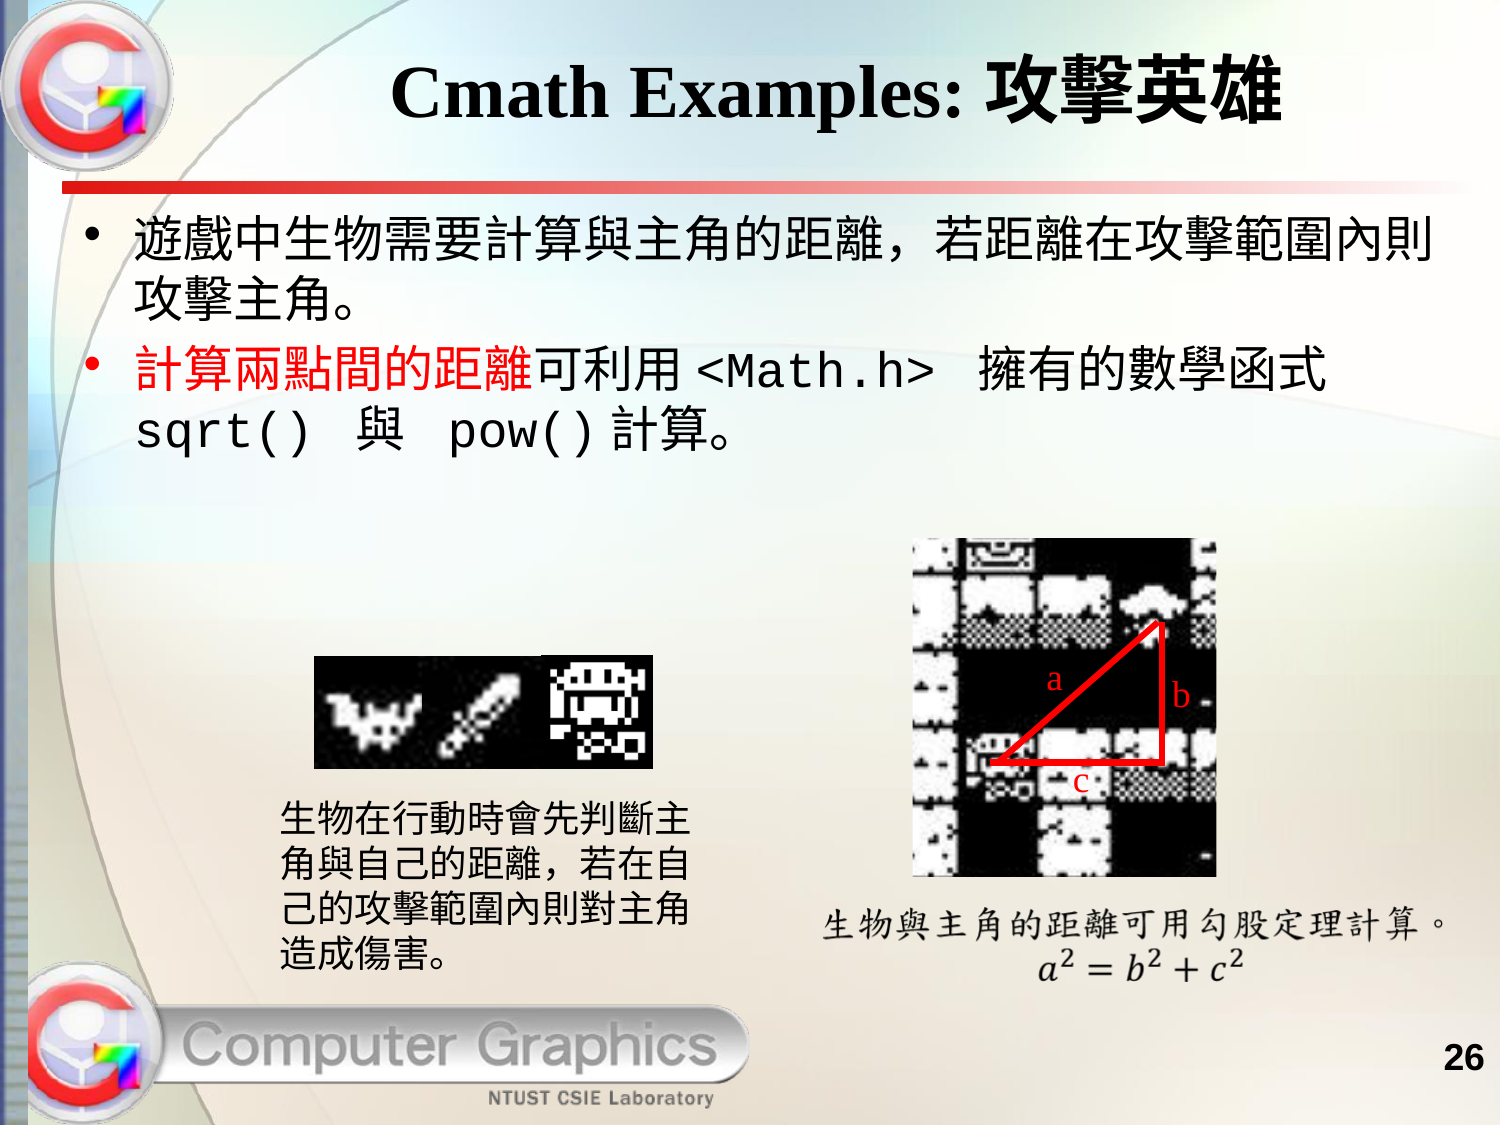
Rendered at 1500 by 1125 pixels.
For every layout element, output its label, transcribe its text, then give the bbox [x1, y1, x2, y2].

text_box [804, 891, 1479, 998]
text_box 生物在行動時會先判斷主角與自己的距離，若在自己的攻擊範圍內則對主角造成傷害。 [264, 787, 740, 983]
picture [0, 0, 1500, 1125]
list 遊戲中生物需要計算與主角的距離，若距離在攻擊範圍內則攻擊主角。 計算兩點間的距離可利用<Math.h> 擁有的數學函式sqrt() 與 pow()計算。 [62, 200, 1463, 1000]
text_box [314, 655, 653, 769]
title Cmath Examples:攻擊英雄 [174, 0, 1500, 175]
slide_number 26 [1187, 1025, 1500, 1063]
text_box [997, 621, 1159, 761]
